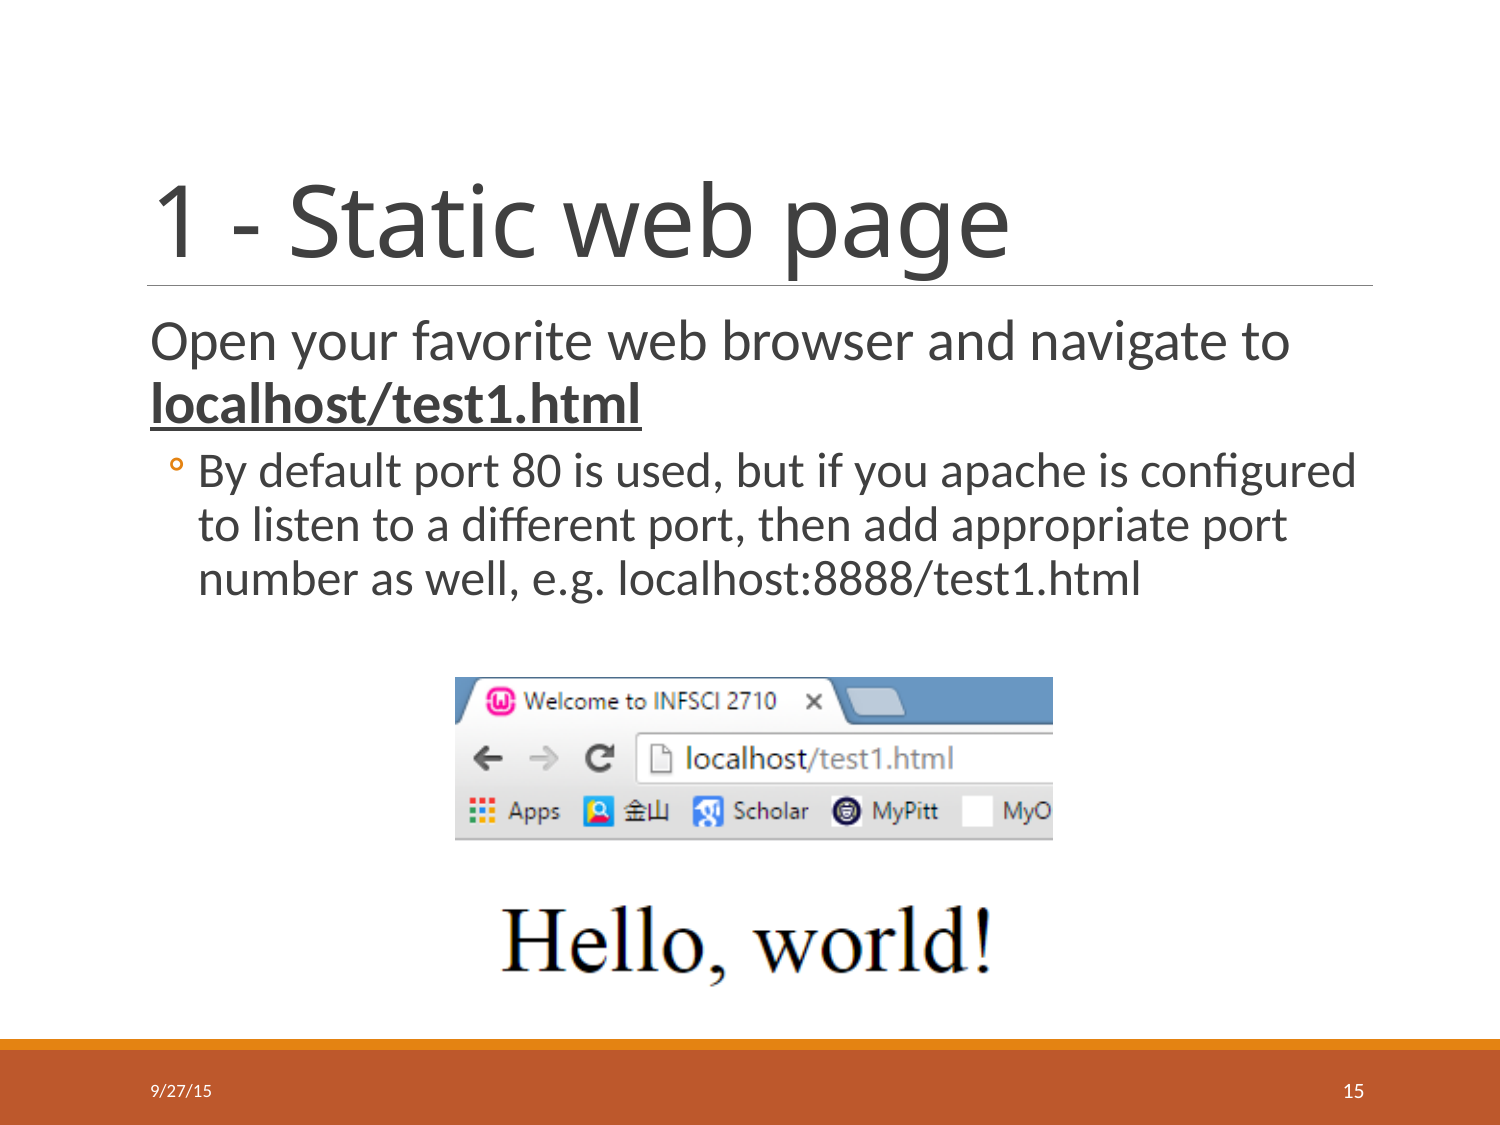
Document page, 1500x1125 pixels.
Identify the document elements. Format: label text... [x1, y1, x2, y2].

slide_number 15 [1218, 1059, 1380, 1120]
picture [454, 676, 1053, 1034]
title 1 - Static web page [135, 47, 1373, 285]
list Open your favorite web browser and navigate to localhost/test1.html By default port 80 is used, but if you apache is configured to listen to a different port, then add appropriate port number as well, e.g. localhost:8888/test1.html [135, 302, 1373, 963]
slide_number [135, 1059, 440, 1120]
